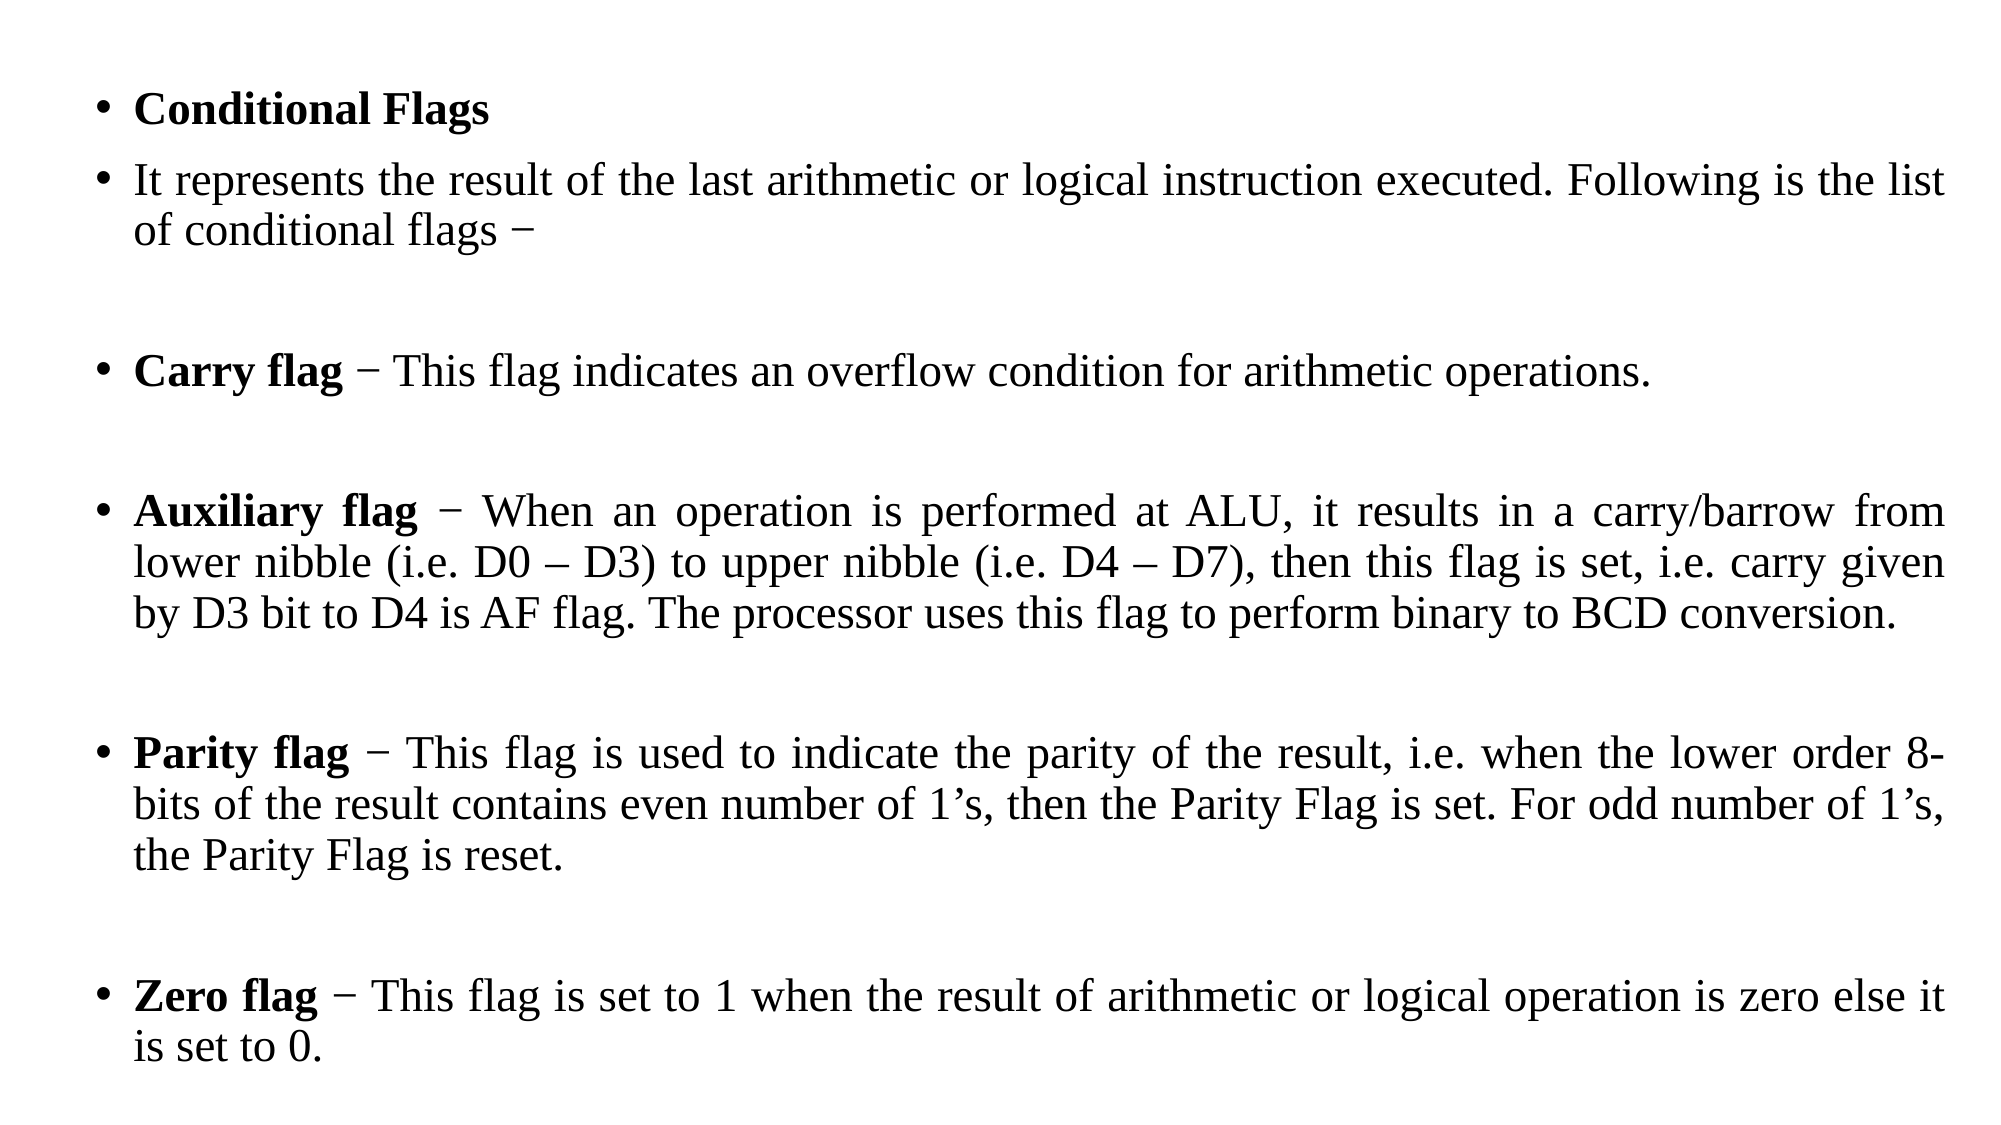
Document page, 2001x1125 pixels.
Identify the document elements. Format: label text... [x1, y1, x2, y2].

list Conditional Flags It represents the result of the last arithmetic or logical instruction executed. Following is the list of conditional flags − Carry flag − This flag indicates an overflow condition for arithmetic operations. Auxiliary flag − When an operation is performed at ALU, it results in a carry/barrow from lower nibble (i.e. D0 – D3) to upper nibble (i.e. D4 – D7), then this flag is set, i.e. carry given by D3 bit to D4 is AF flag. The processor uses this flag to perform binary to BCD conversion. Parity flag − This flag is used to indicate the parity of the result, i.e. when the lower order 8-bits of the result contains even number of 1’s, then the Parity Flag is set. For odd number of 1’s, the Parity Flag is reset. Zero flag − This flag is set to 1 when the result of arithmetic or logical operation is zero else it is set to 0. [80, 76, 1963, 1086]
